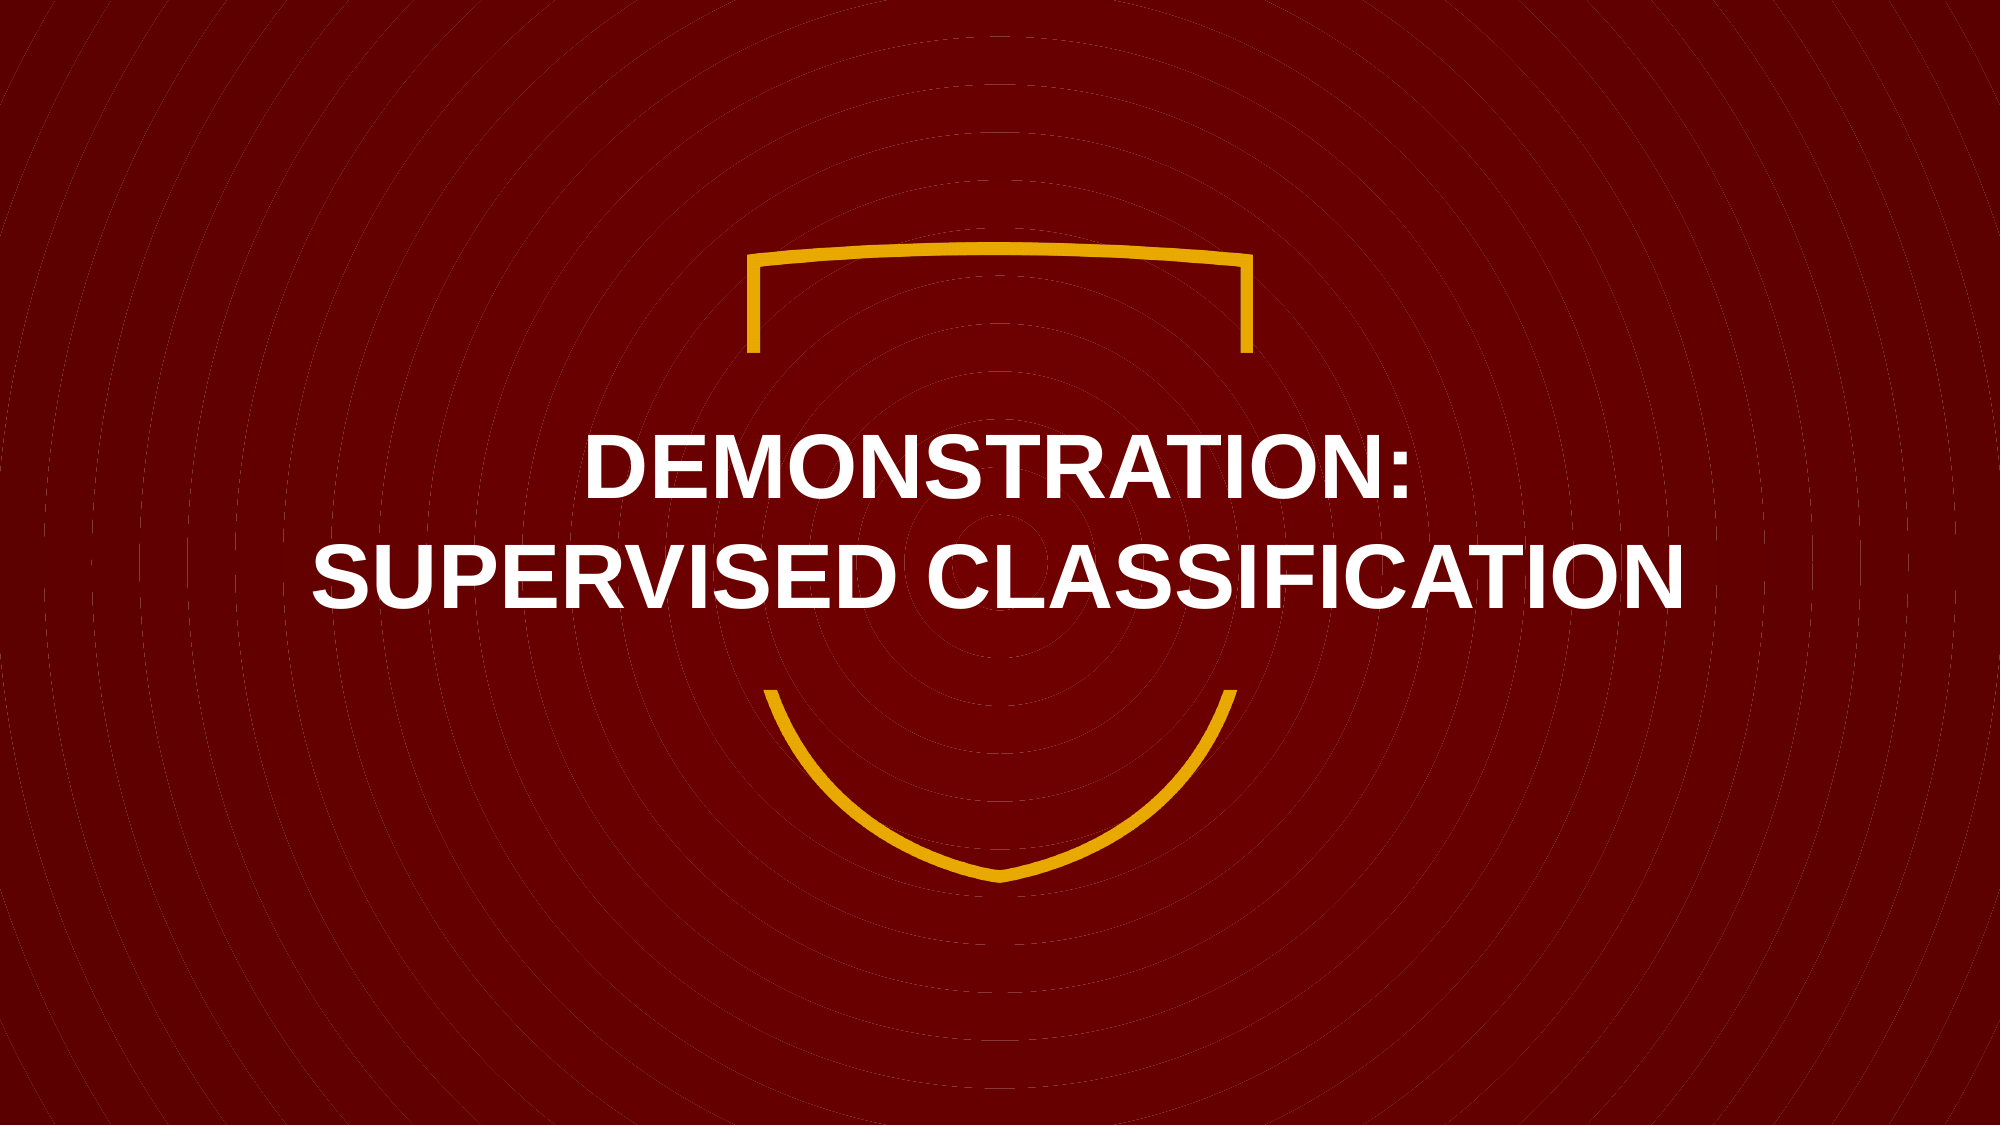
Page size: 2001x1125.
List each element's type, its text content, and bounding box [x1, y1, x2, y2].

picture [747, 769, 1253, 883]
picture [747, 242, 1253, 264]
title Demonstration: Supervised Classification [288, 264, 1712, 769]
